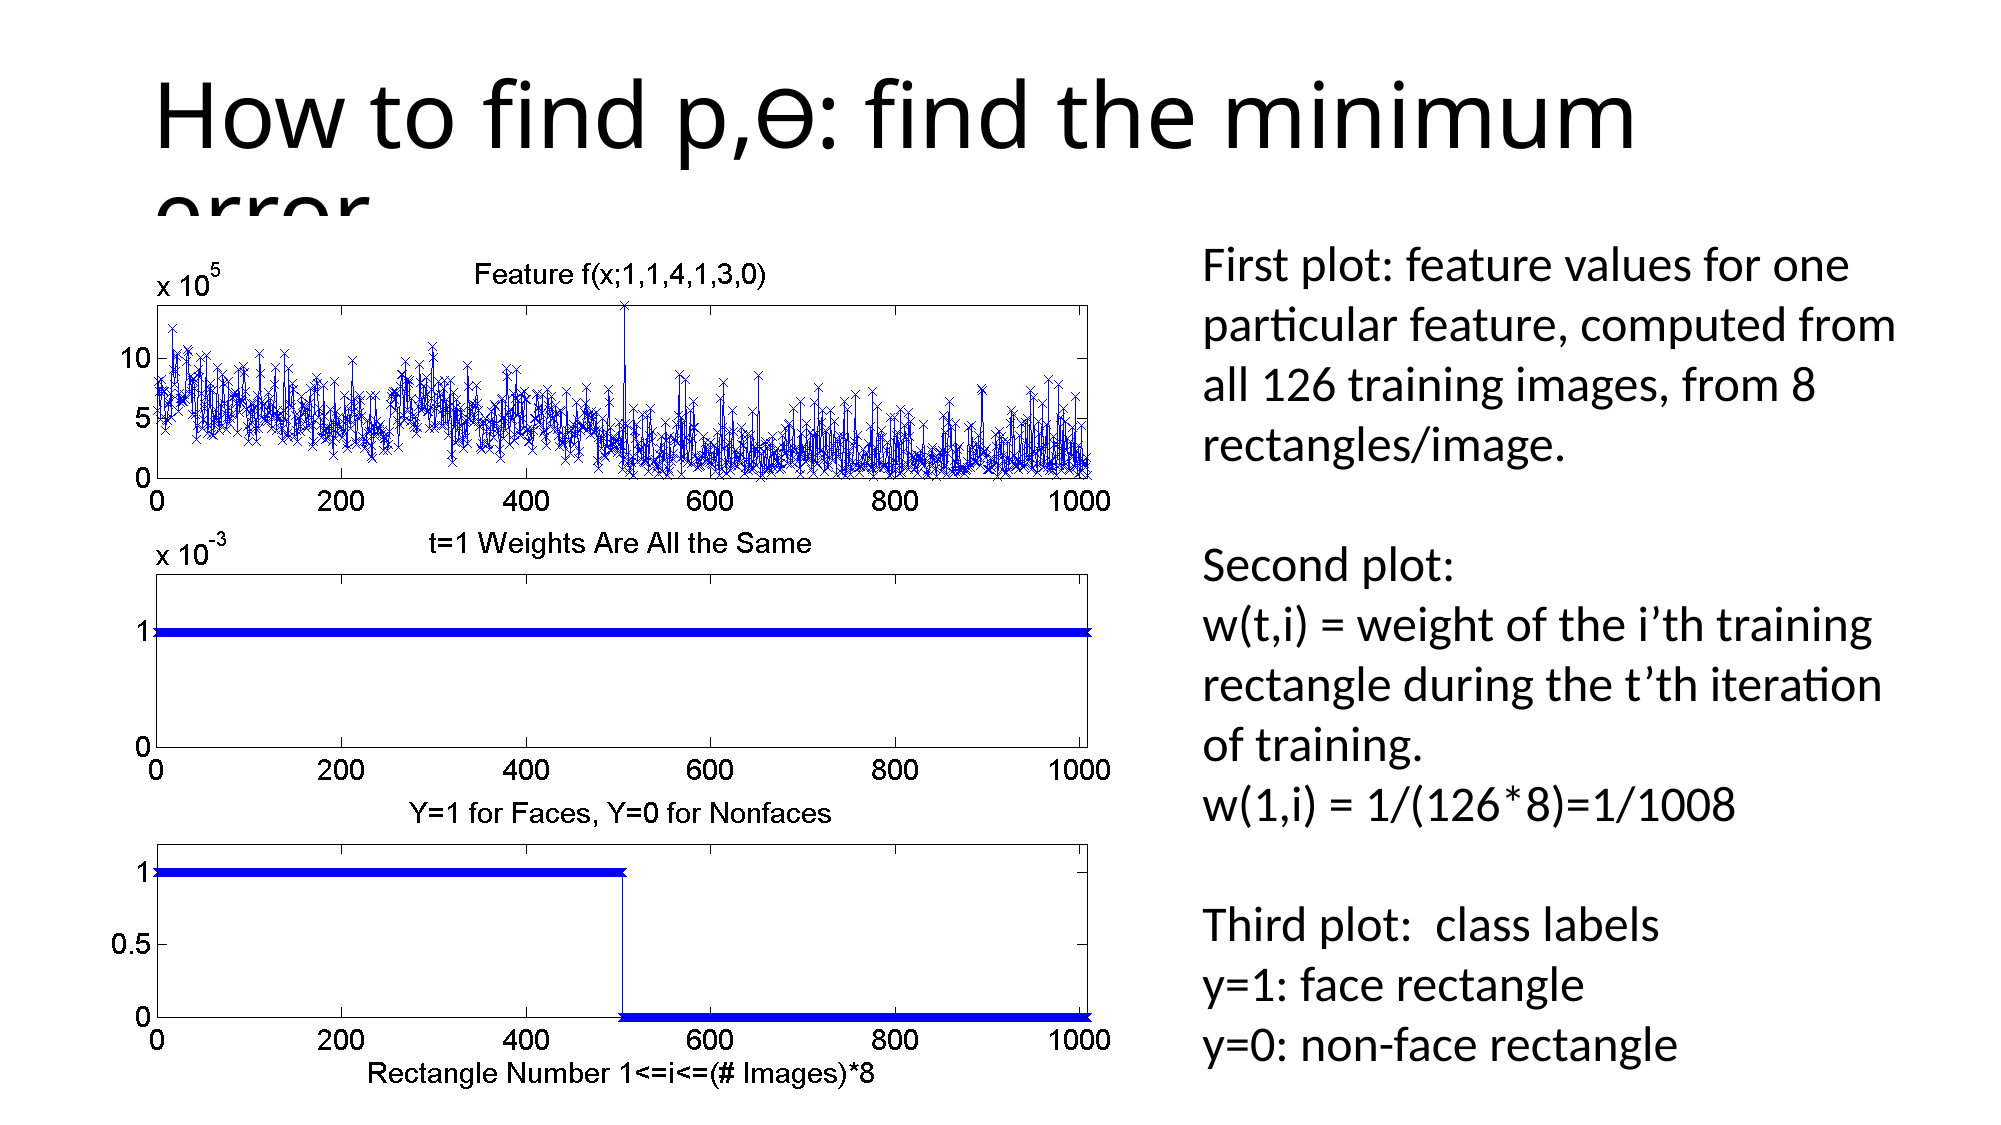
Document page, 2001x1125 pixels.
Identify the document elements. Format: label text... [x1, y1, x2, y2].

title How to find p,Ѳ: find the minimum error [137, 59, 1863, 224]
text_box First plot: feature values for one particular feature, computed from all 126 training images, from 8 rectangles/image. Second plot: w(t,i) = weight of the i’th training rectangle during the t’th iteration of training. w(1,i) = 1/(126*8)=1/1008 Third plot: class labels y=1: face rectangle y=0: non-face rectangle [1201, 224, 1947, 1079]
picture [0, 216, 1201, 1117]
